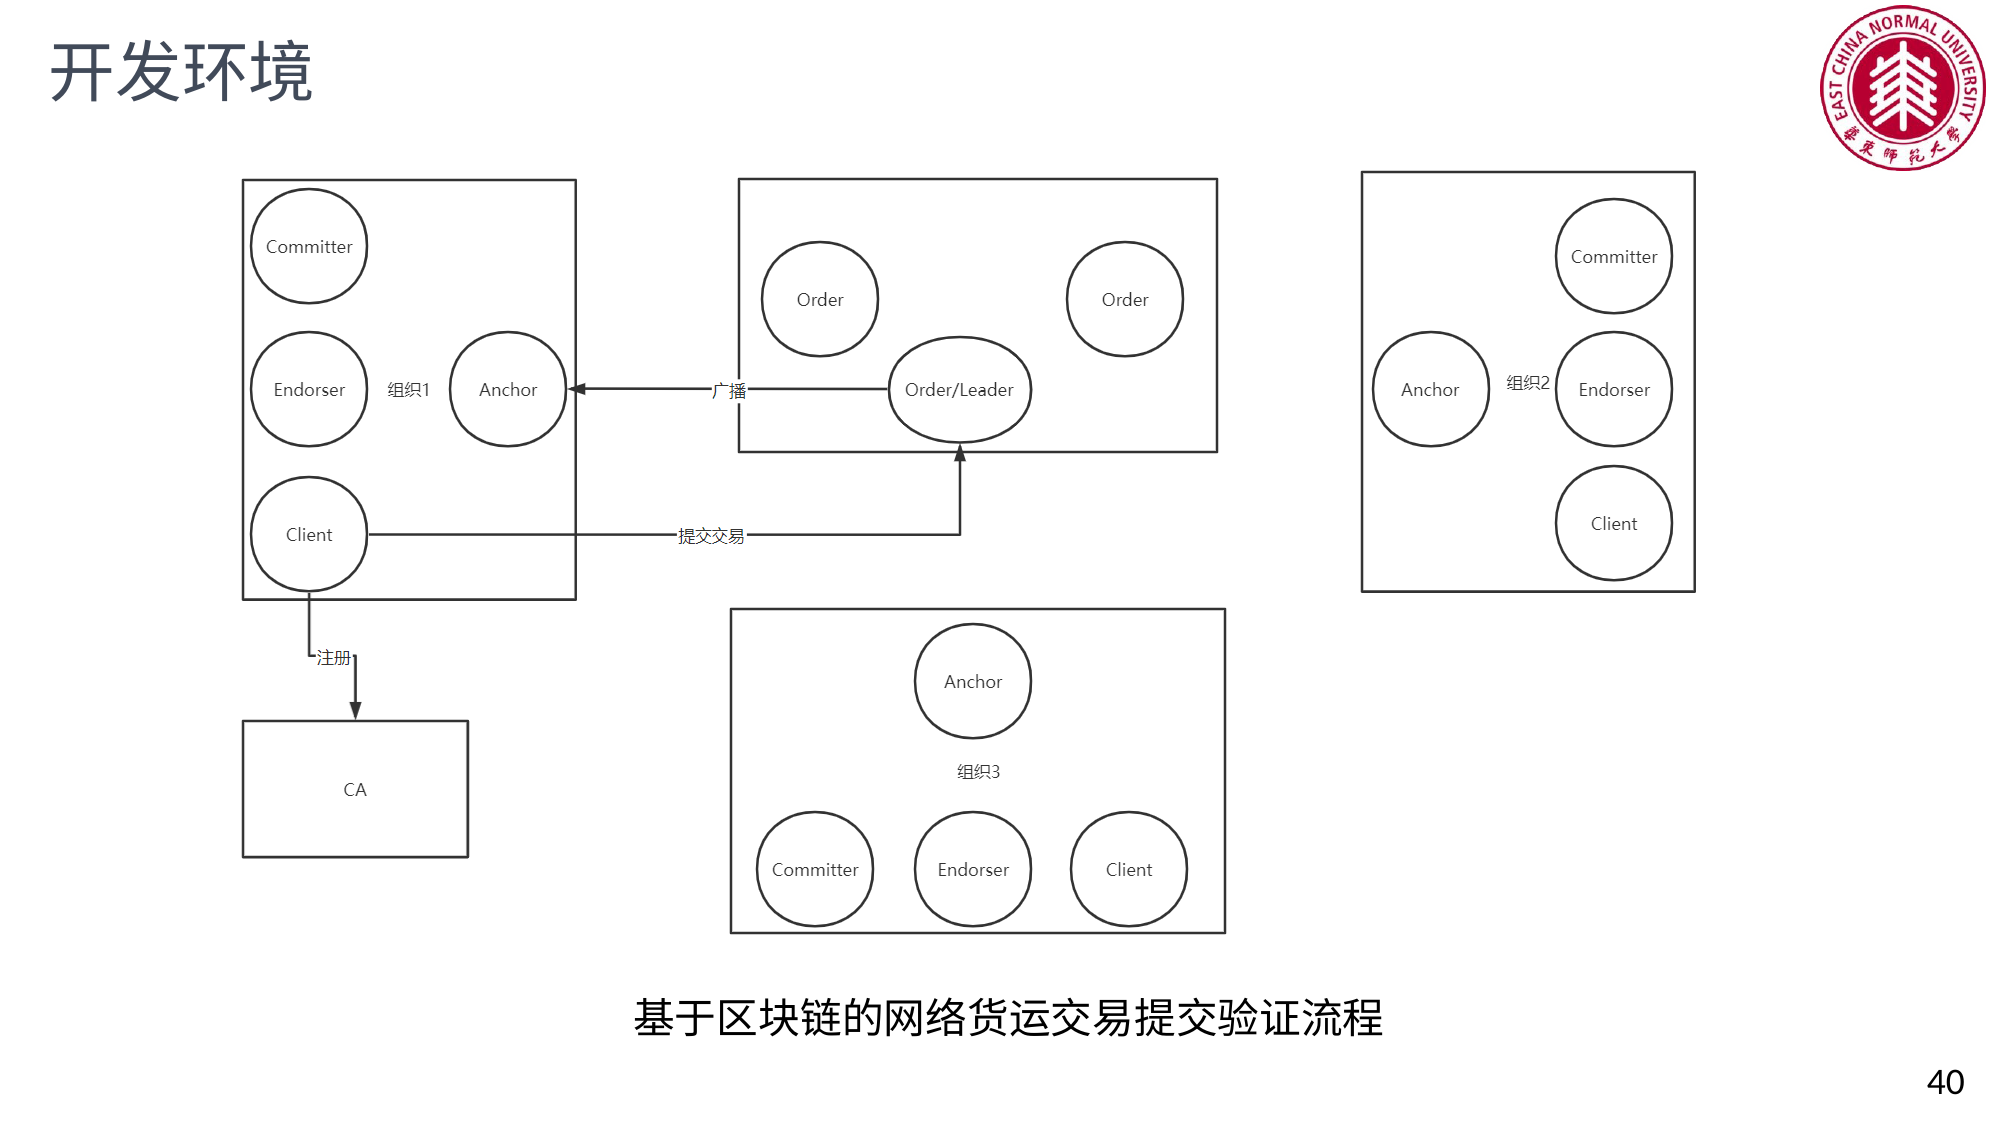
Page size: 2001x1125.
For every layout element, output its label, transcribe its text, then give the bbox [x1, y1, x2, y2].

slide_number 40 [1529, 1049, 1980, 1110]
text_box 基于区块链的网络货运交易提交验证流程 [618, 984, 1506, 1050]
text_box 开发环境 [33, 21, 331, 117]
picture [211, 160, 1715, 951]
picture [1820, 5, 1986, 171]
